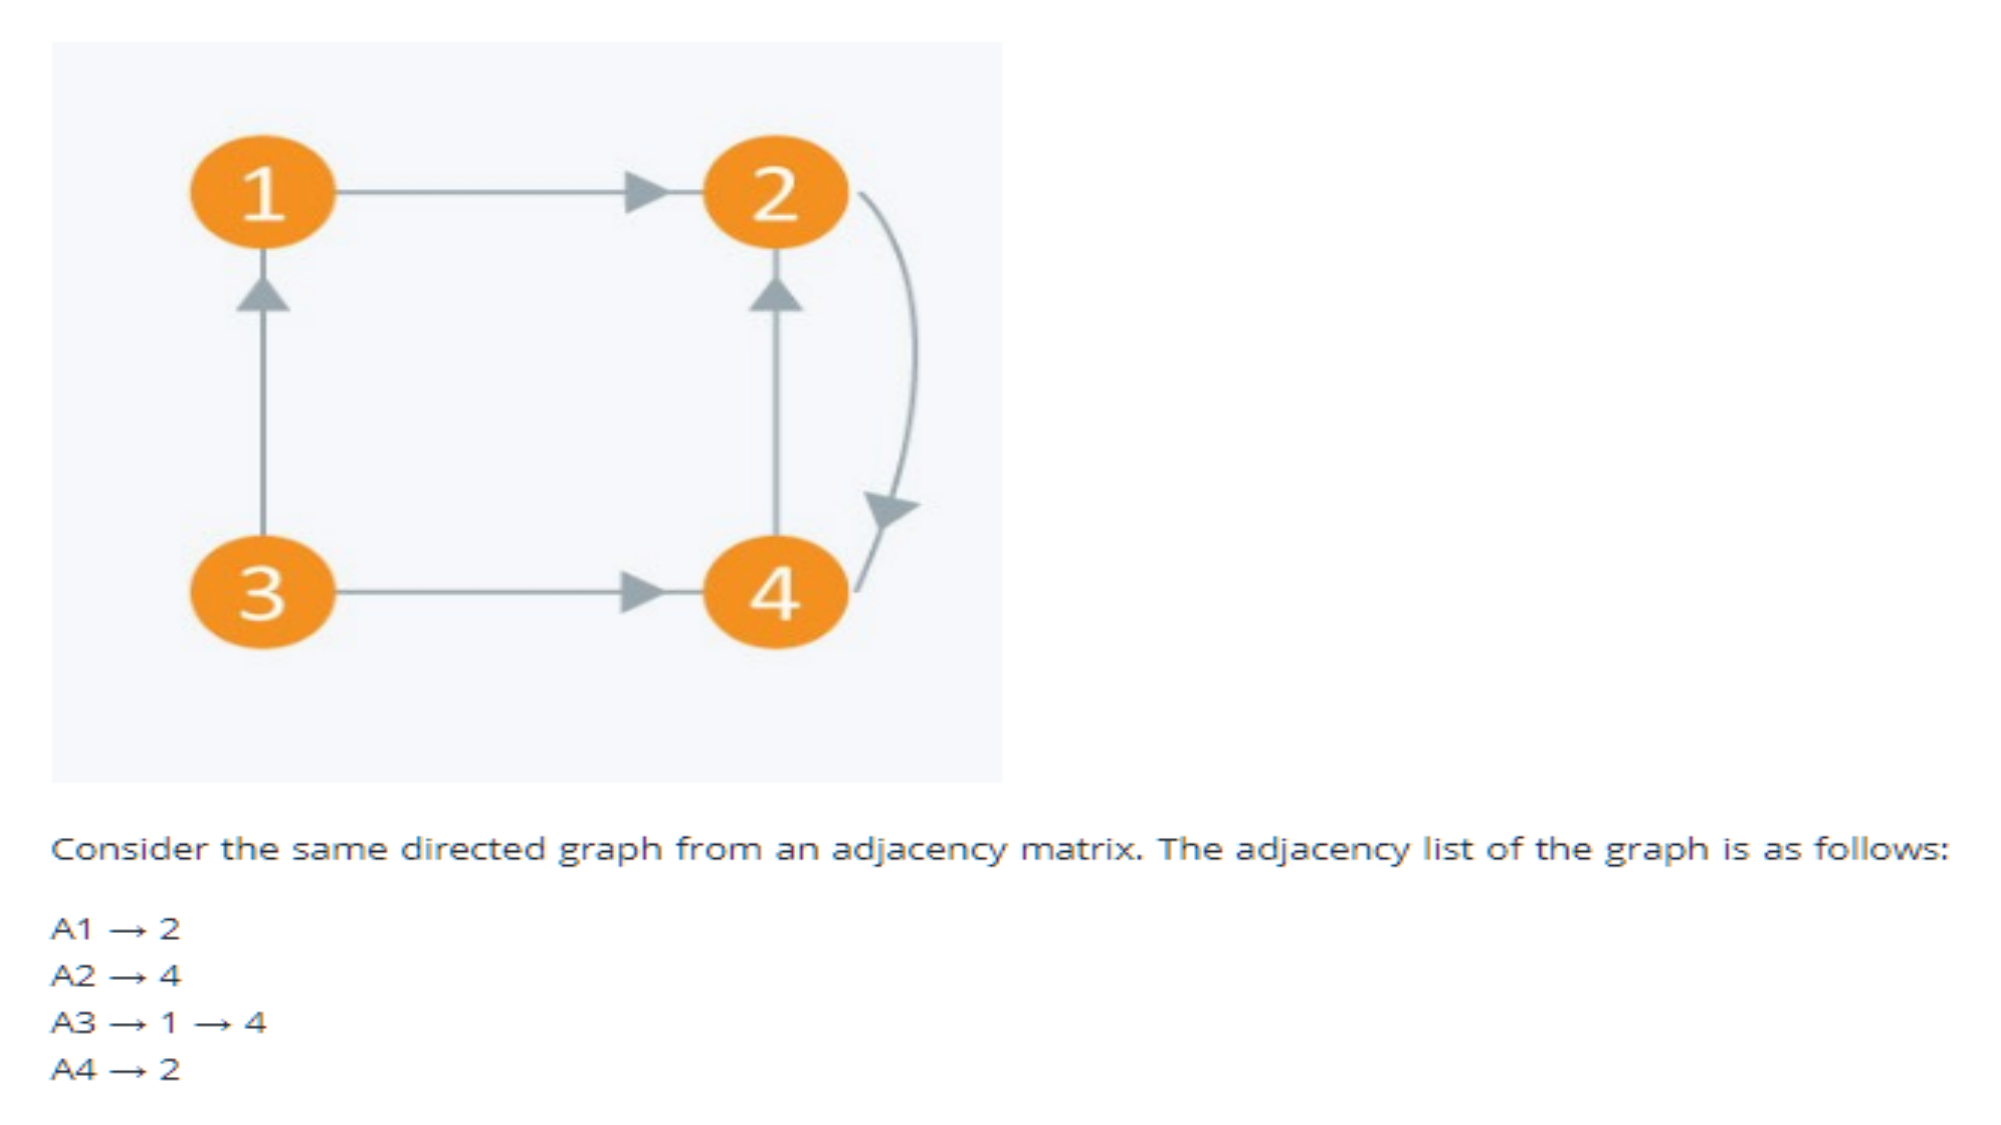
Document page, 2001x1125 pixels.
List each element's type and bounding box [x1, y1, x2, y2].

list [23, 31, 1967, 1096]
